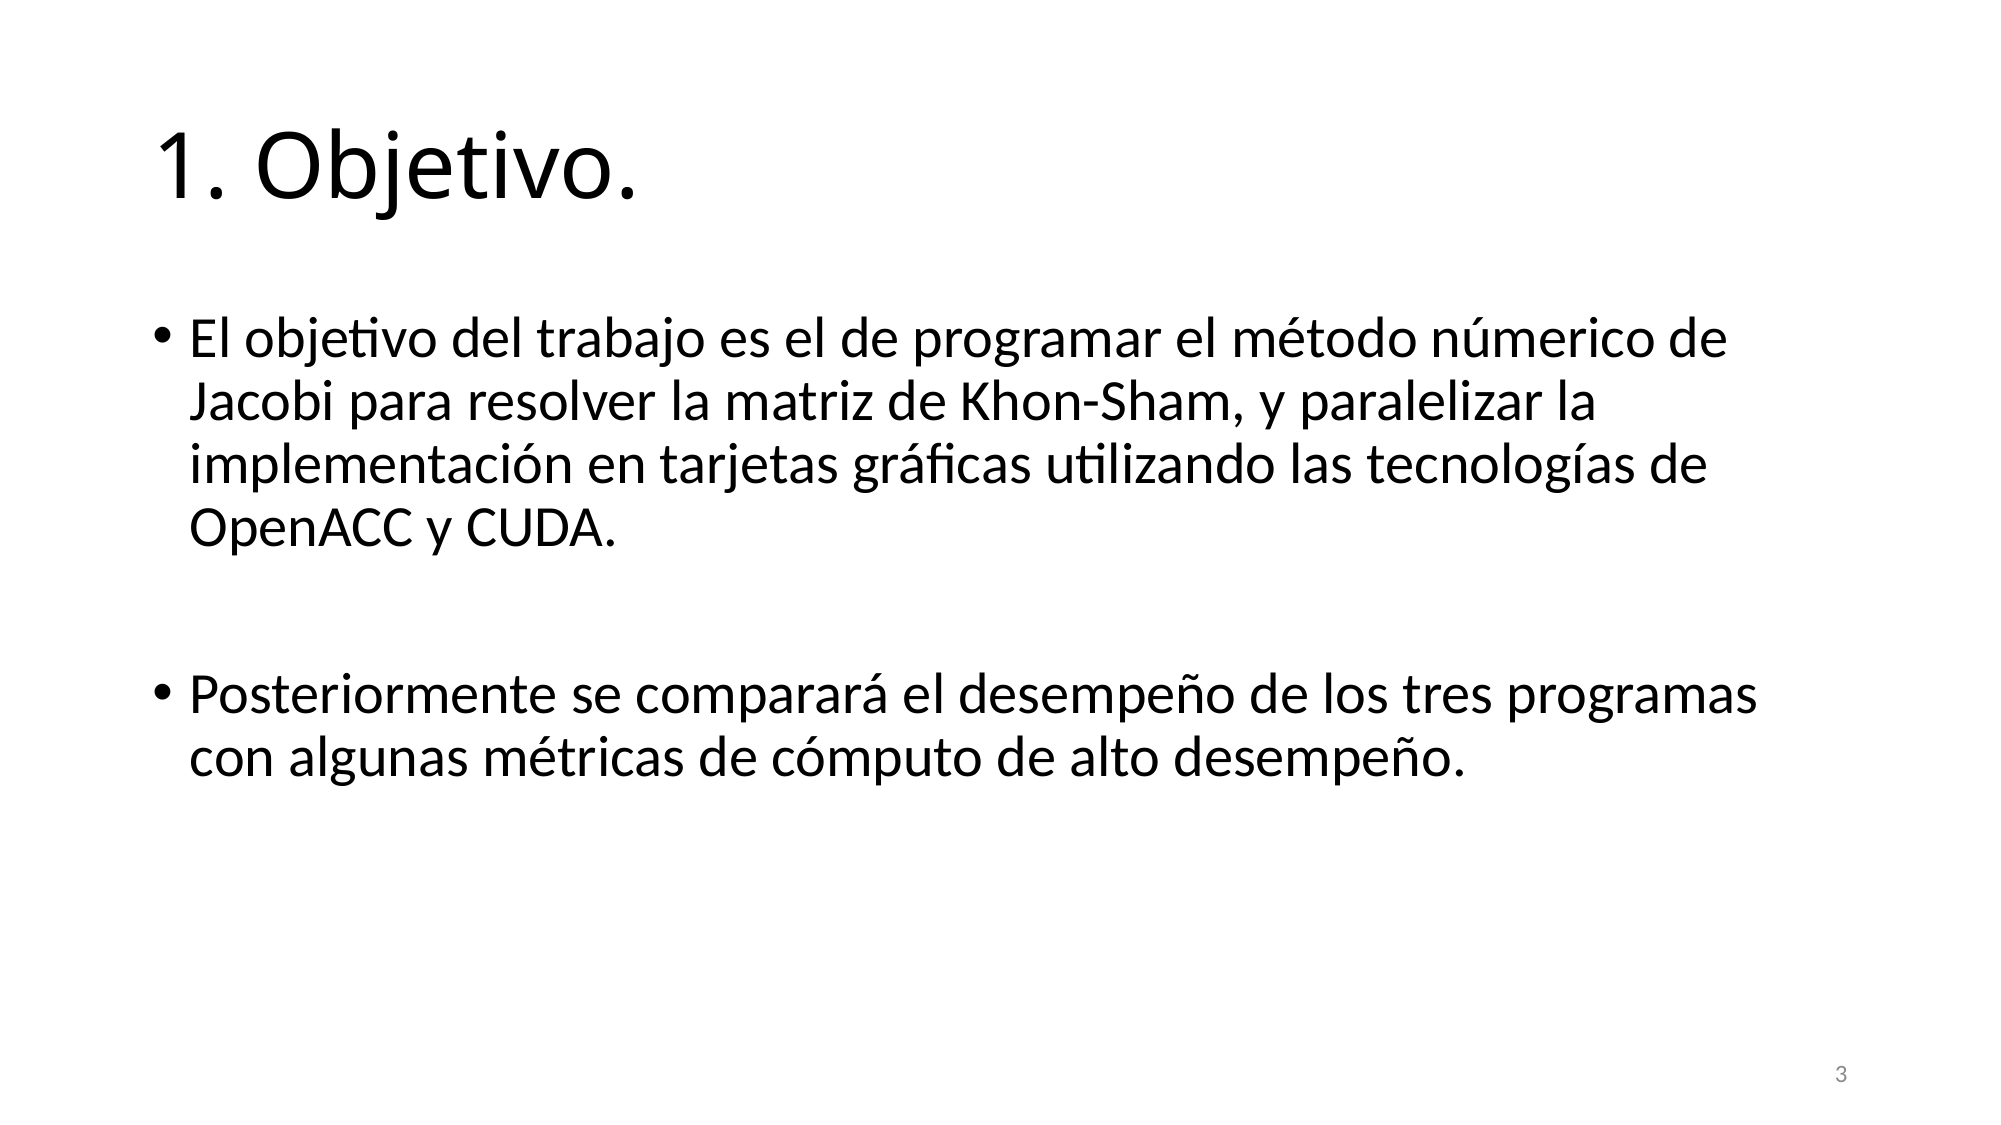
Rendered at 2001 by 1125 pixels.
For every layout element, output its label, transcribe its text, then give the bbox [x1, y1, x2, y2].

slide_number 3 [1412, 1042, 1863, 1103]
title 1. Objetivo. [137, 59, 1863, 278]
list El objetivo del trabajo es el de programar el método númerico de Jacobi para resolver la matriz de Khon-Sham, y paralelizar la implementación en tarjetas gráficas utilizando las tecnologías de OpenACC y CUDA. Posteriormente se comparará el desempeño de los tres programas con algunas métricas de cómputo de alto desempeño. [137, 299, 1863, 1014]
